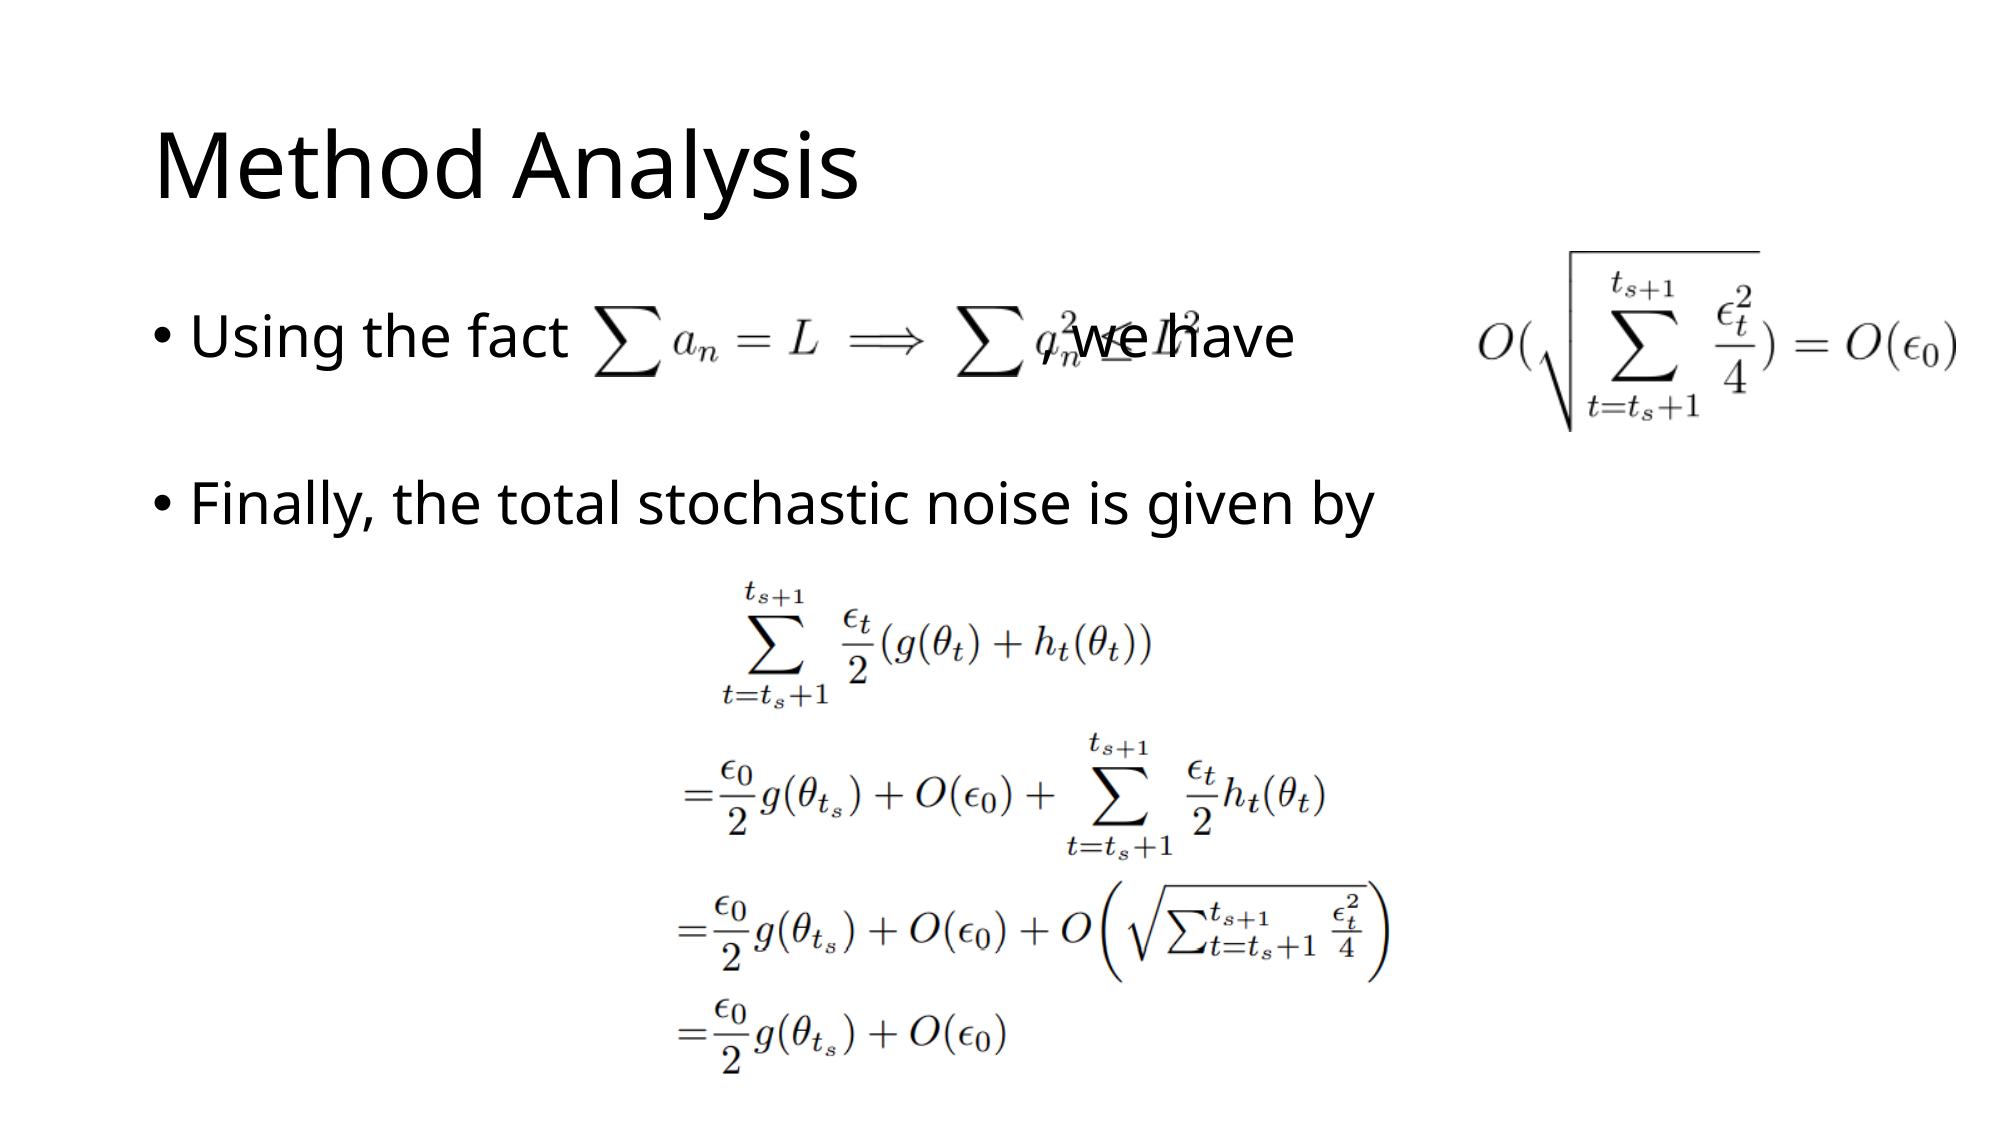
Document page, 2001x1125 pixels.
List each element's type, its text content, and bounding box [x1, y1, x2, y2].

title Method Analysis [137, 59, 1863, 278]
picture [658, 562, 1399, 1085]
picture [592, 306, 1199, 377]
list Using the fact , we have Finally, the total stochastic noise is given by [137, 299, 1863, 1014]
picture [1477, 251, 1956, 432]
